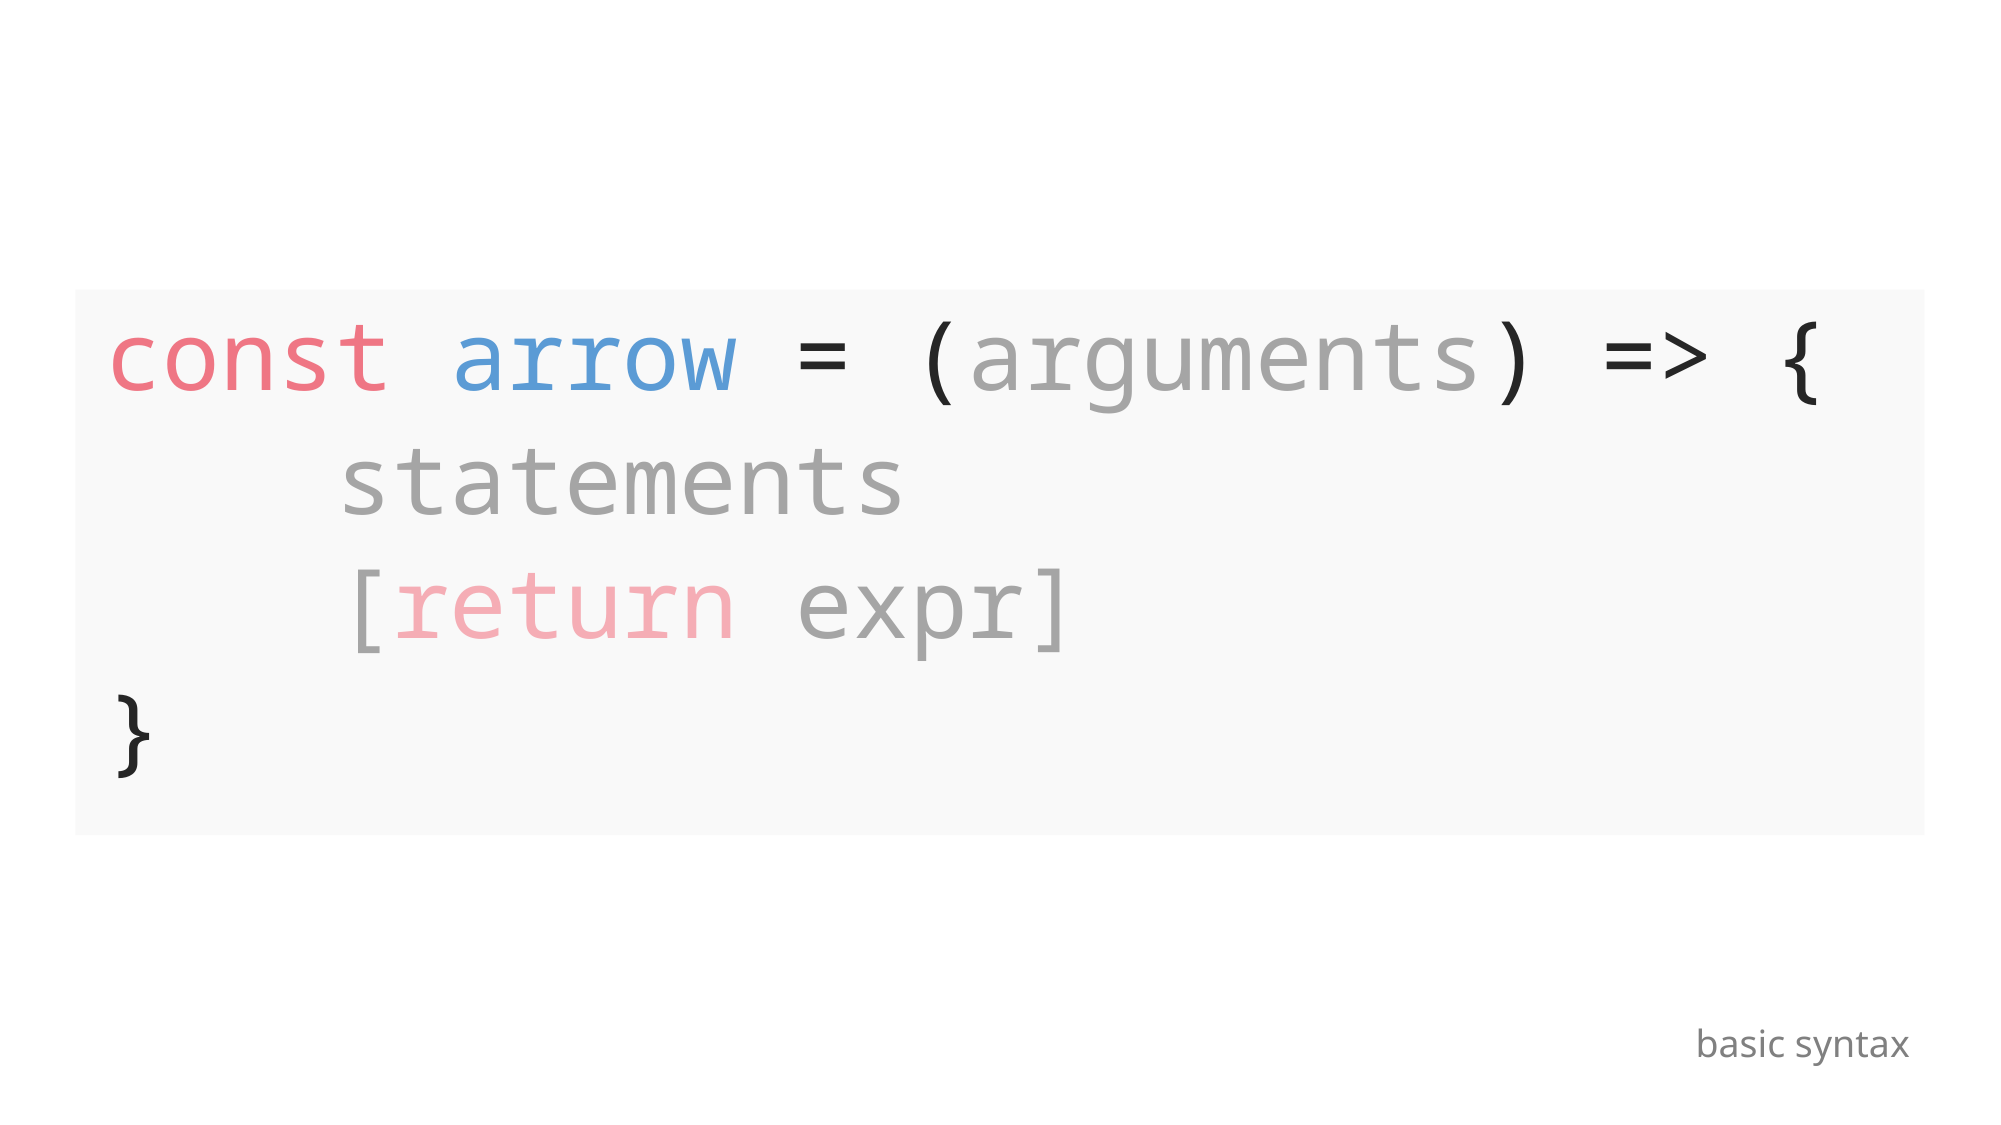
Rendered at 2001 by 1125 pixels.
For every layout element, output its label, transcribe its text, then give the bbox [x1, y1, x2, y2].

list const arrow = (arguments) => { statements [return expr] } [75, 289, 1925, 836]
list basic syntax [75, 1017, 1925, 1081]
